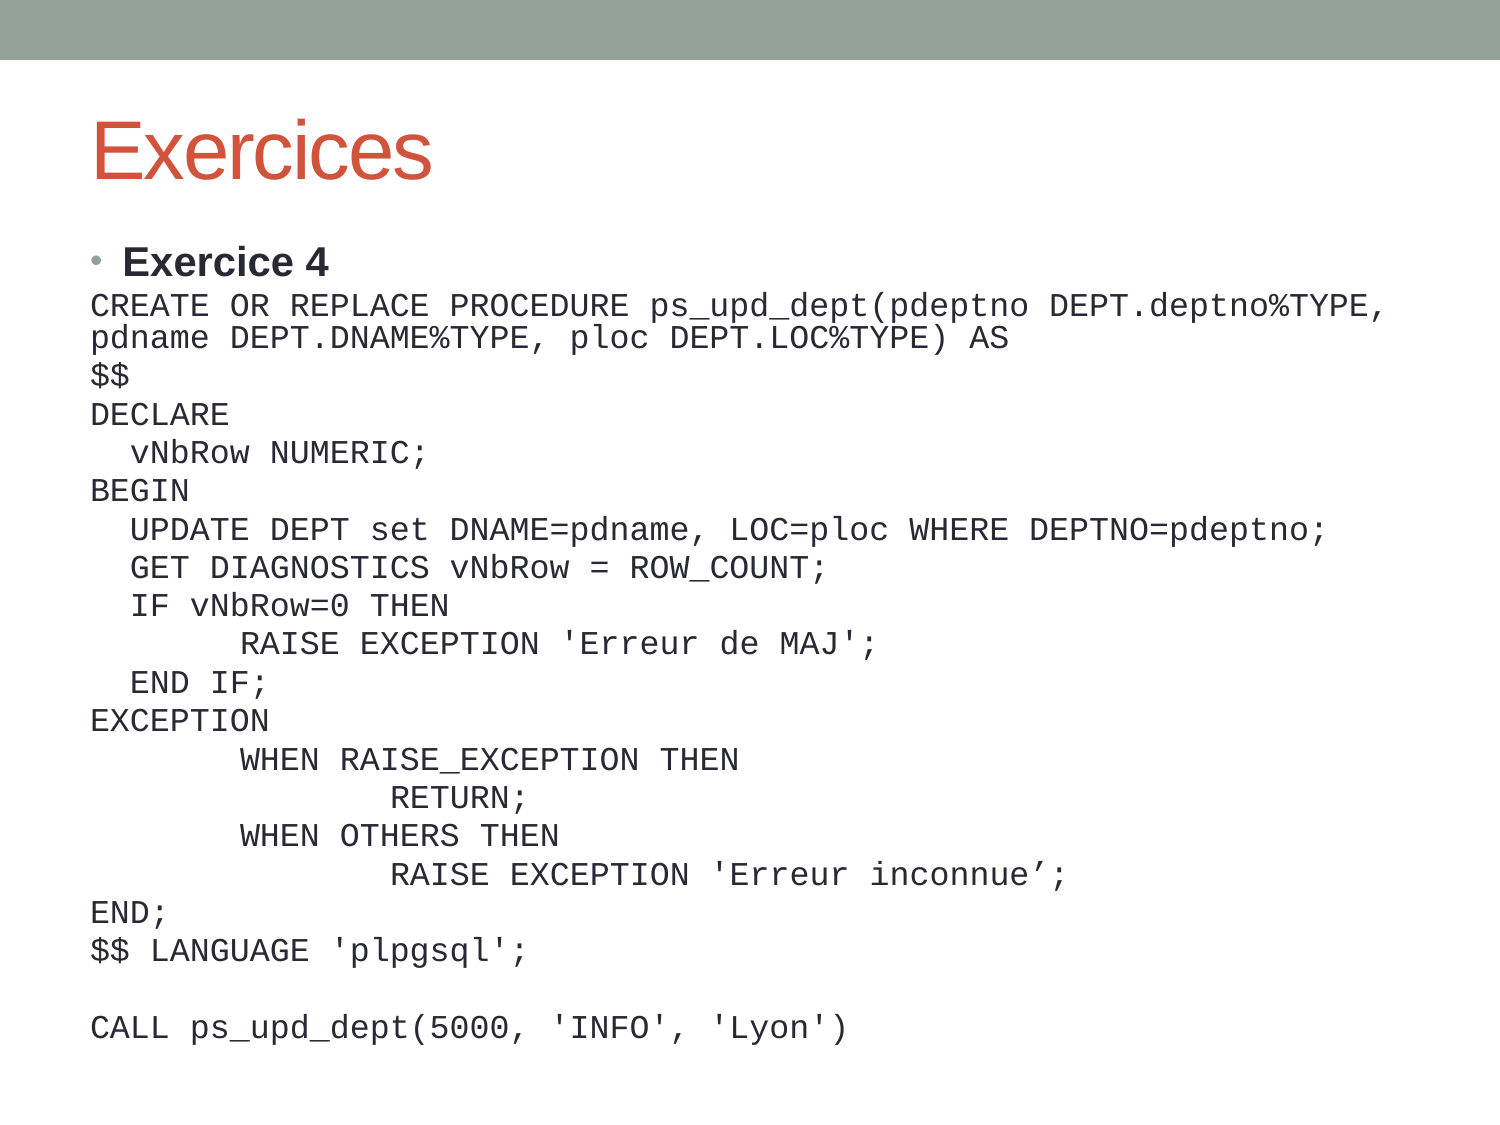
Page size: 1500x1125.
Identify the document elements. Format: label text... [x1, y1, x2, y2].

list Exercice 4 CREATE OR REPLACE PROCEDURE ps_upd_dept(pdeptno DEPT.deptno%TYPE, pdname DEPT.DNAME%TYPE, ploc DEPT.LOC%TYPE) AS $$ DECLARE vNbRow NUMERIC; BEGIN UPDATE DEPT set DNAME=pdname, LOC=ploc WHERE DEPTNO=pdeptno; GET DIAGNOSTICS vNbRow = ROW_COUNT; IF vNbRow=0 THEN RAISE EXCEPTION 'Erreur de MAJ'; END IF; EXCEPTION WHEN RAISE_EXCEPTION THEN RETURN; WHEN OTHERS THEN RAISE EXCEPTION 'Erreur inconnue’; END; $$ LANGUAGE 'plpgsql'; CALL ps_upd_dept(5000, 'INFO', 'Lyon') [75, 227, 1425, 1063]
title Exercices [75, 65, 1425, 227]
